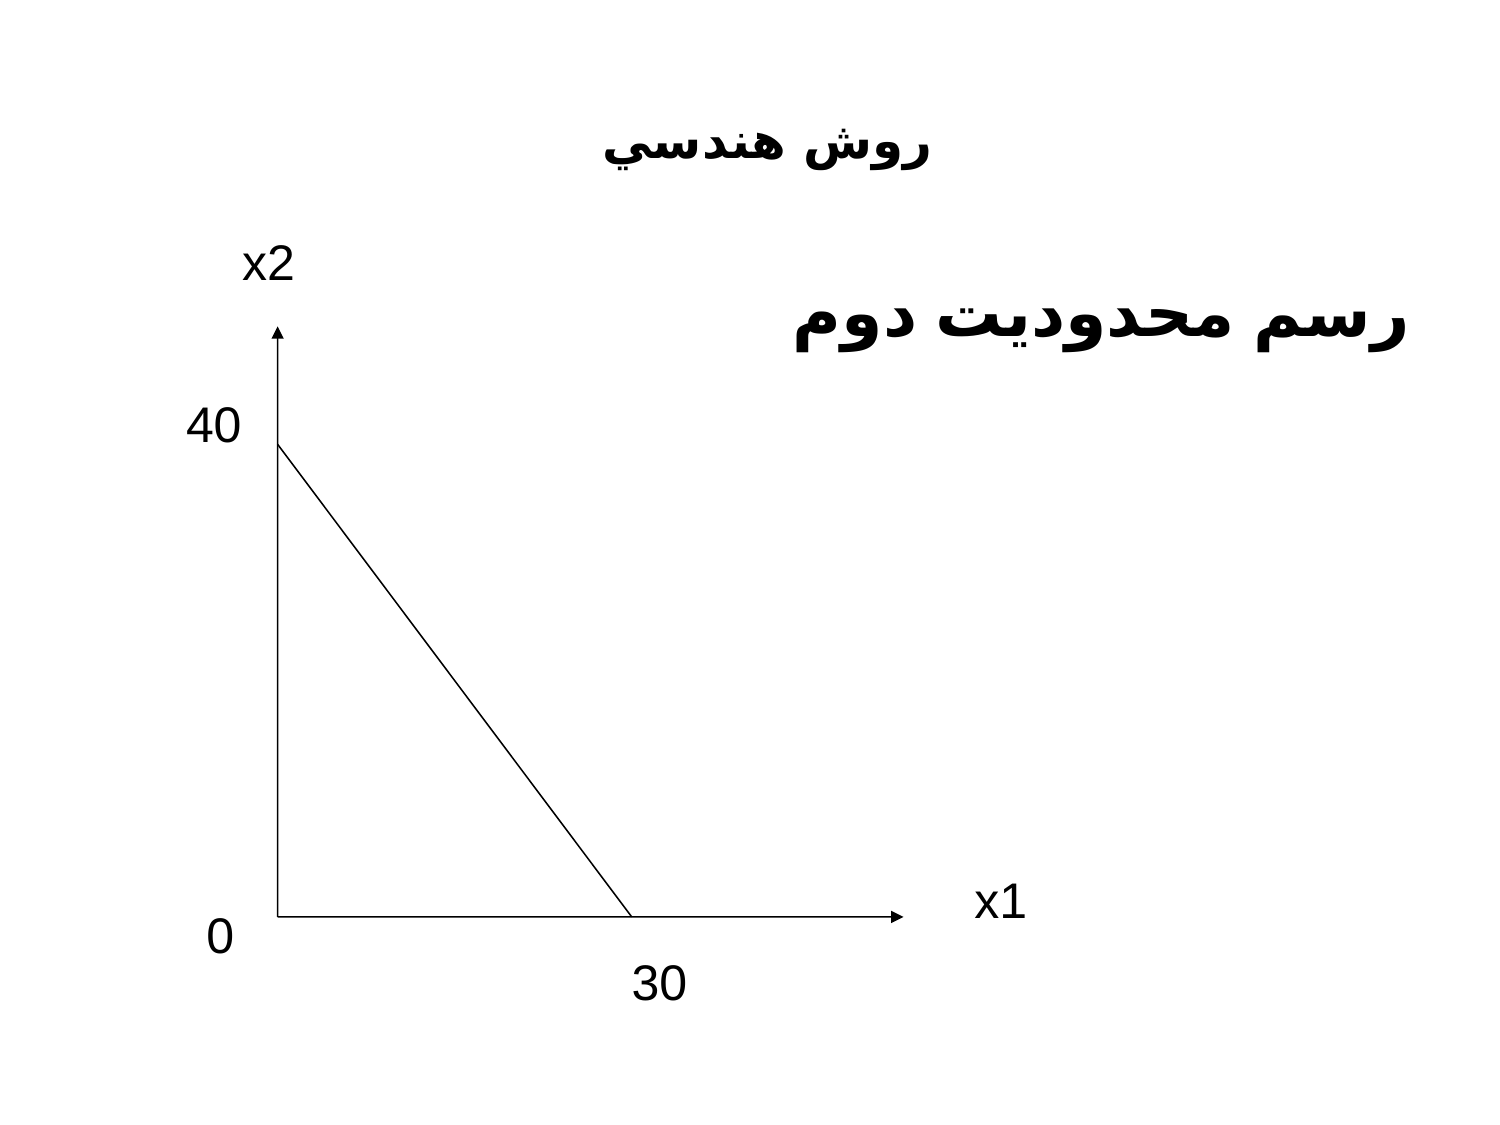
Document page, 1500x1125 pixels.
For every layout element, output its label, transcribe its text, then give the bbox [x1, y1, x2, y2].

list رسم محدوديت دوم [75, 262, 1425, 1005]
text_box [278, 910, 904, 924]
text_box x1 [959, 860, 1043, 936]
text_box 0 [191, 896, 250, 971]
title روش هندسي [75, 45, 1425, 233]
text_box 40 [171, 385, 257, 461]
text_box [271, 326, 284, 917]
text_box x2 [227, 222, 310, 298]
text_box 30 [616, 943, 703, 1019]
